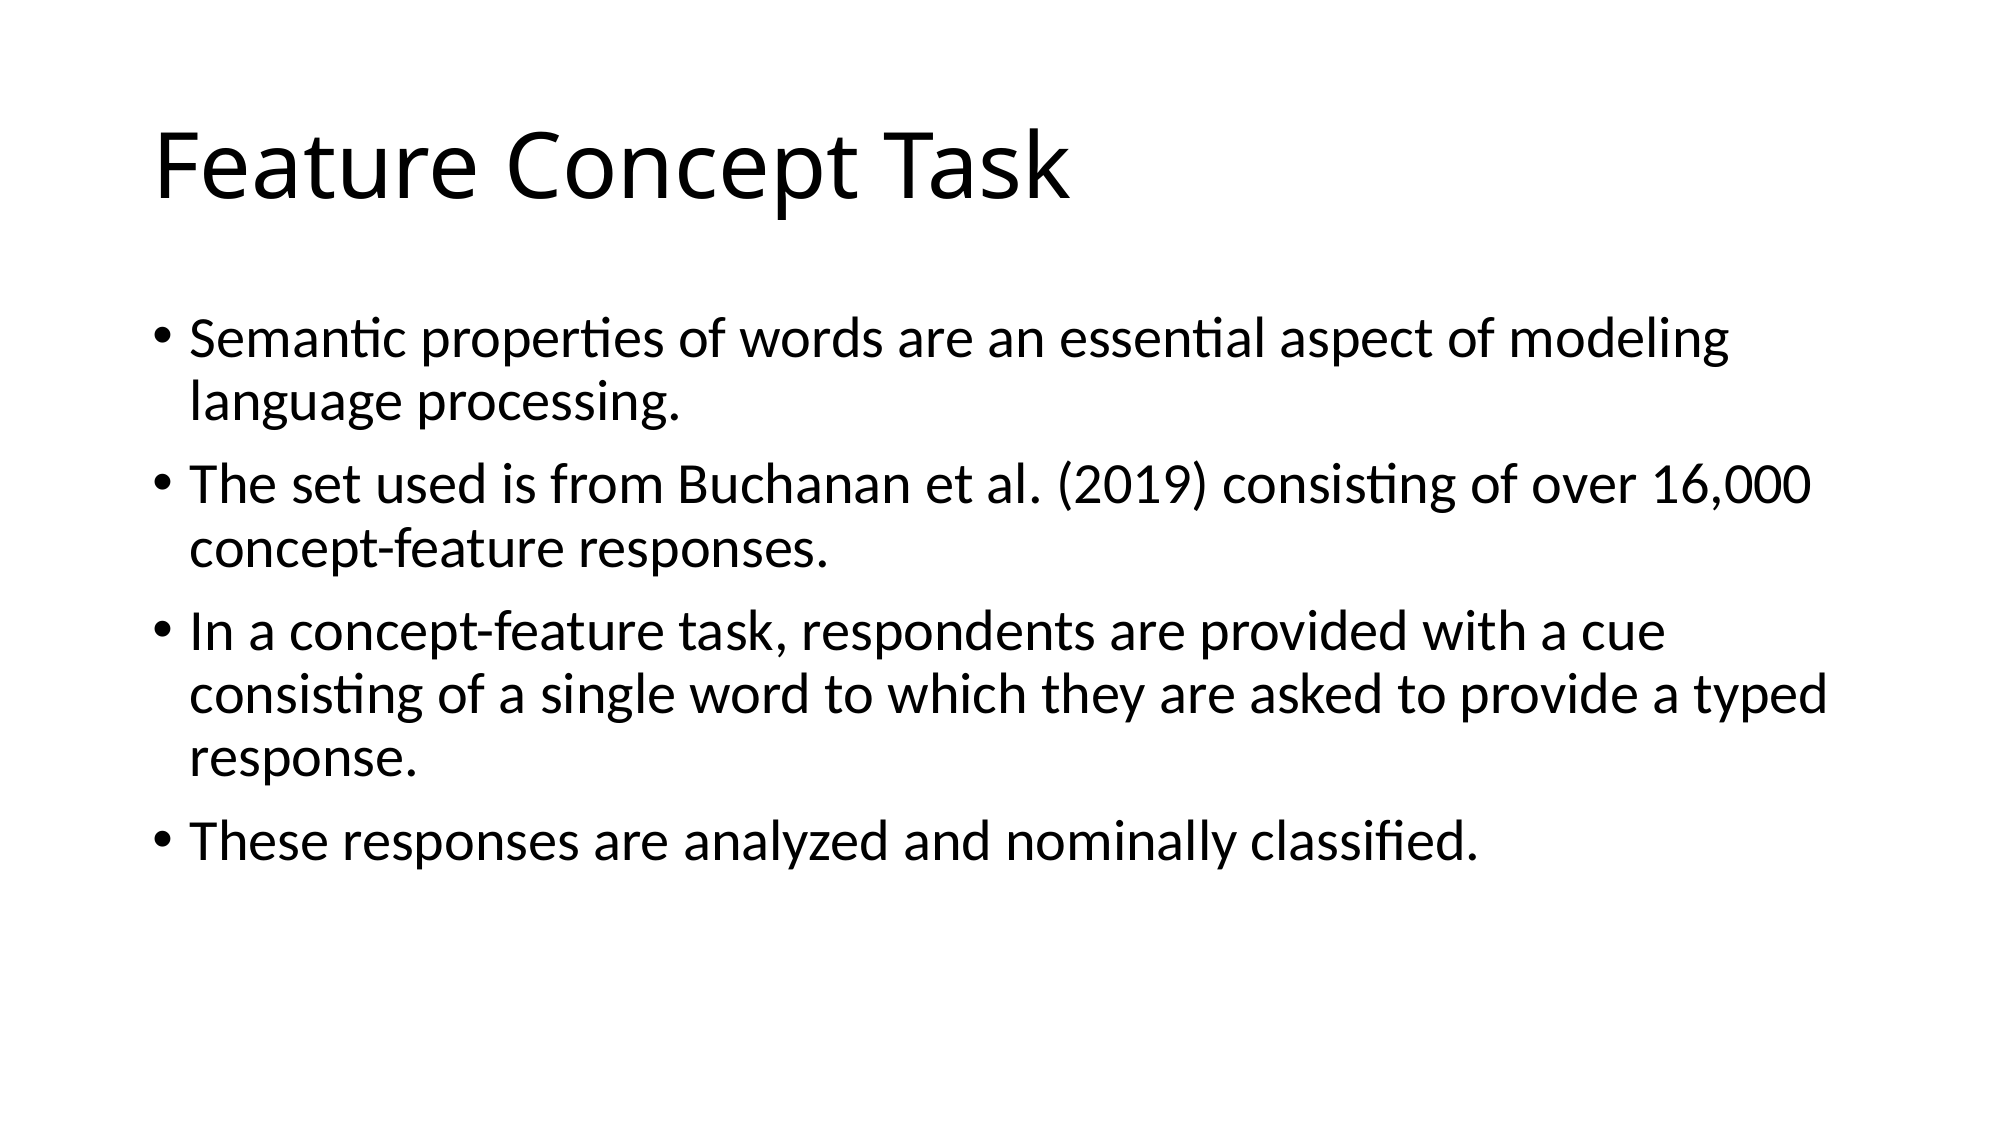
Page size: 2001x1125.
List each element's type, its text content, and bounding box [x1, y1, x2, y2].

title Feature Concept Task [137, 59, 1863, 278]
list Semantic properties of words are an essential aspect of modeling language processing. The set used is from Buchanan et al. (2019) consisting of over 16,000 concept-feature responses. In a concept-feature task, respondents are provided with a cue consisting of a single word to which they are asked to provide a typed response. These responses are analyzed and nominally classified. [137, 299, 1863, 1014]
